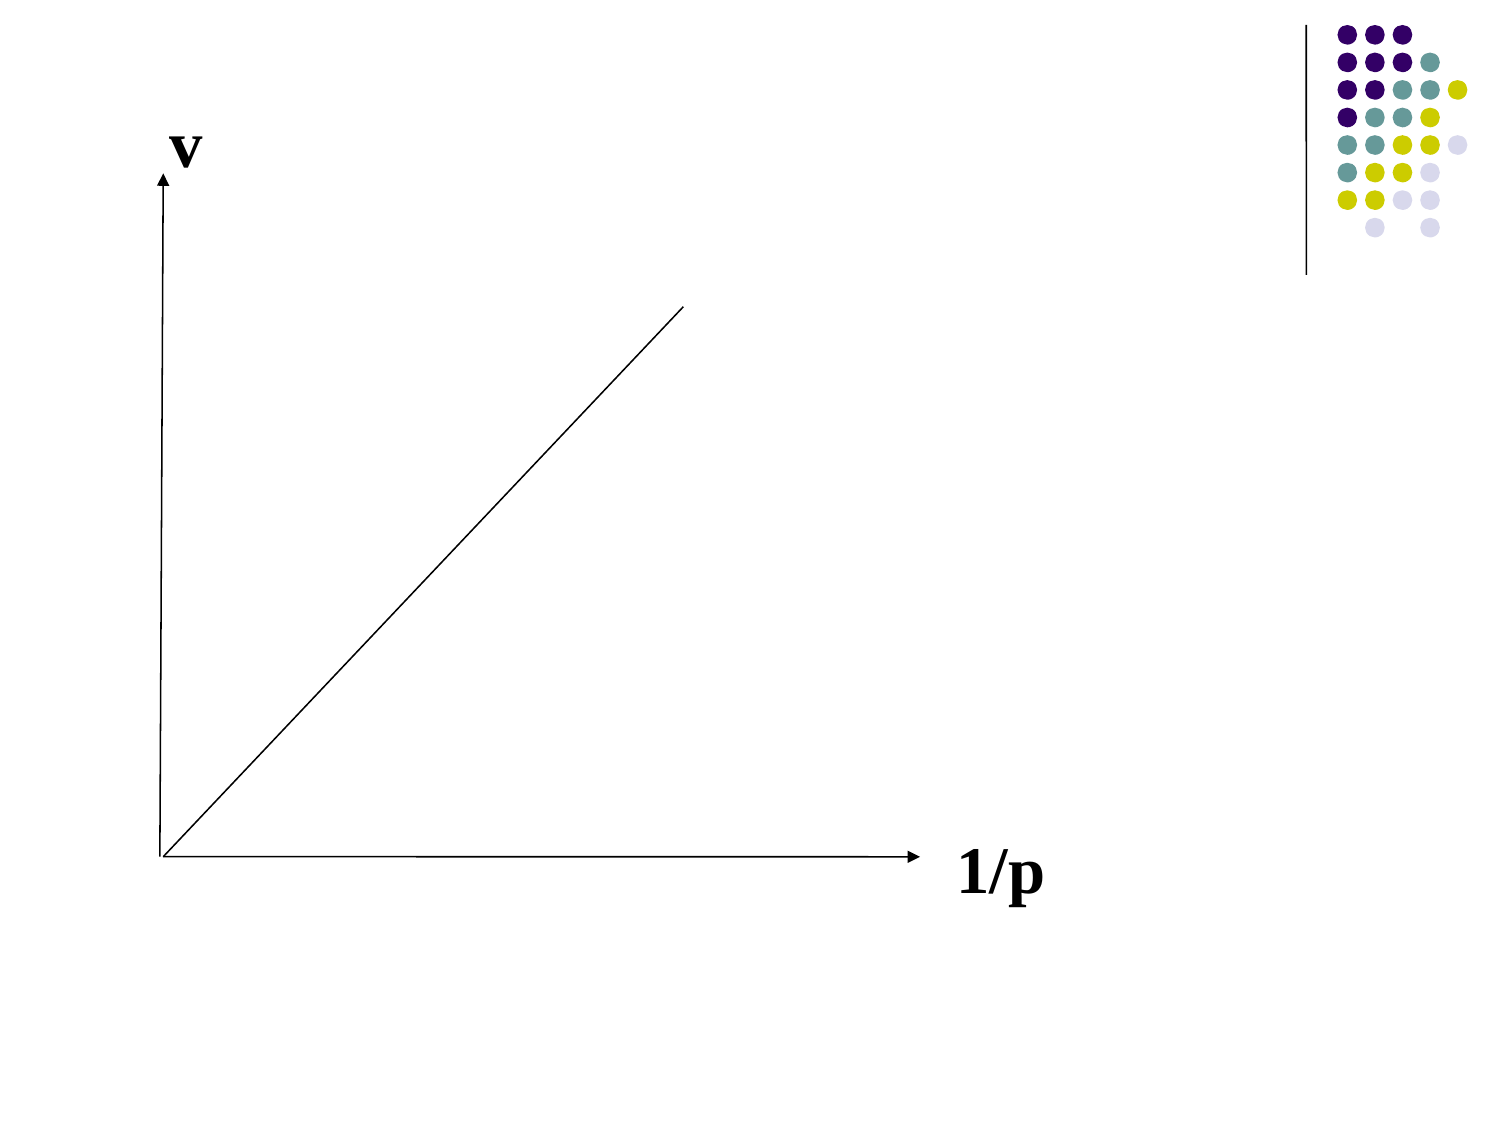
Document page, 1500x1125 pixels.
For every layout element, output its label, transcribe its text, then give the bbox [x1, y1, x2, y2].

text_box [164, 850, 921, 863]
text_box v [154, 93, 279, 188]
text_box 1/p [941, 819, 1077, 914]
